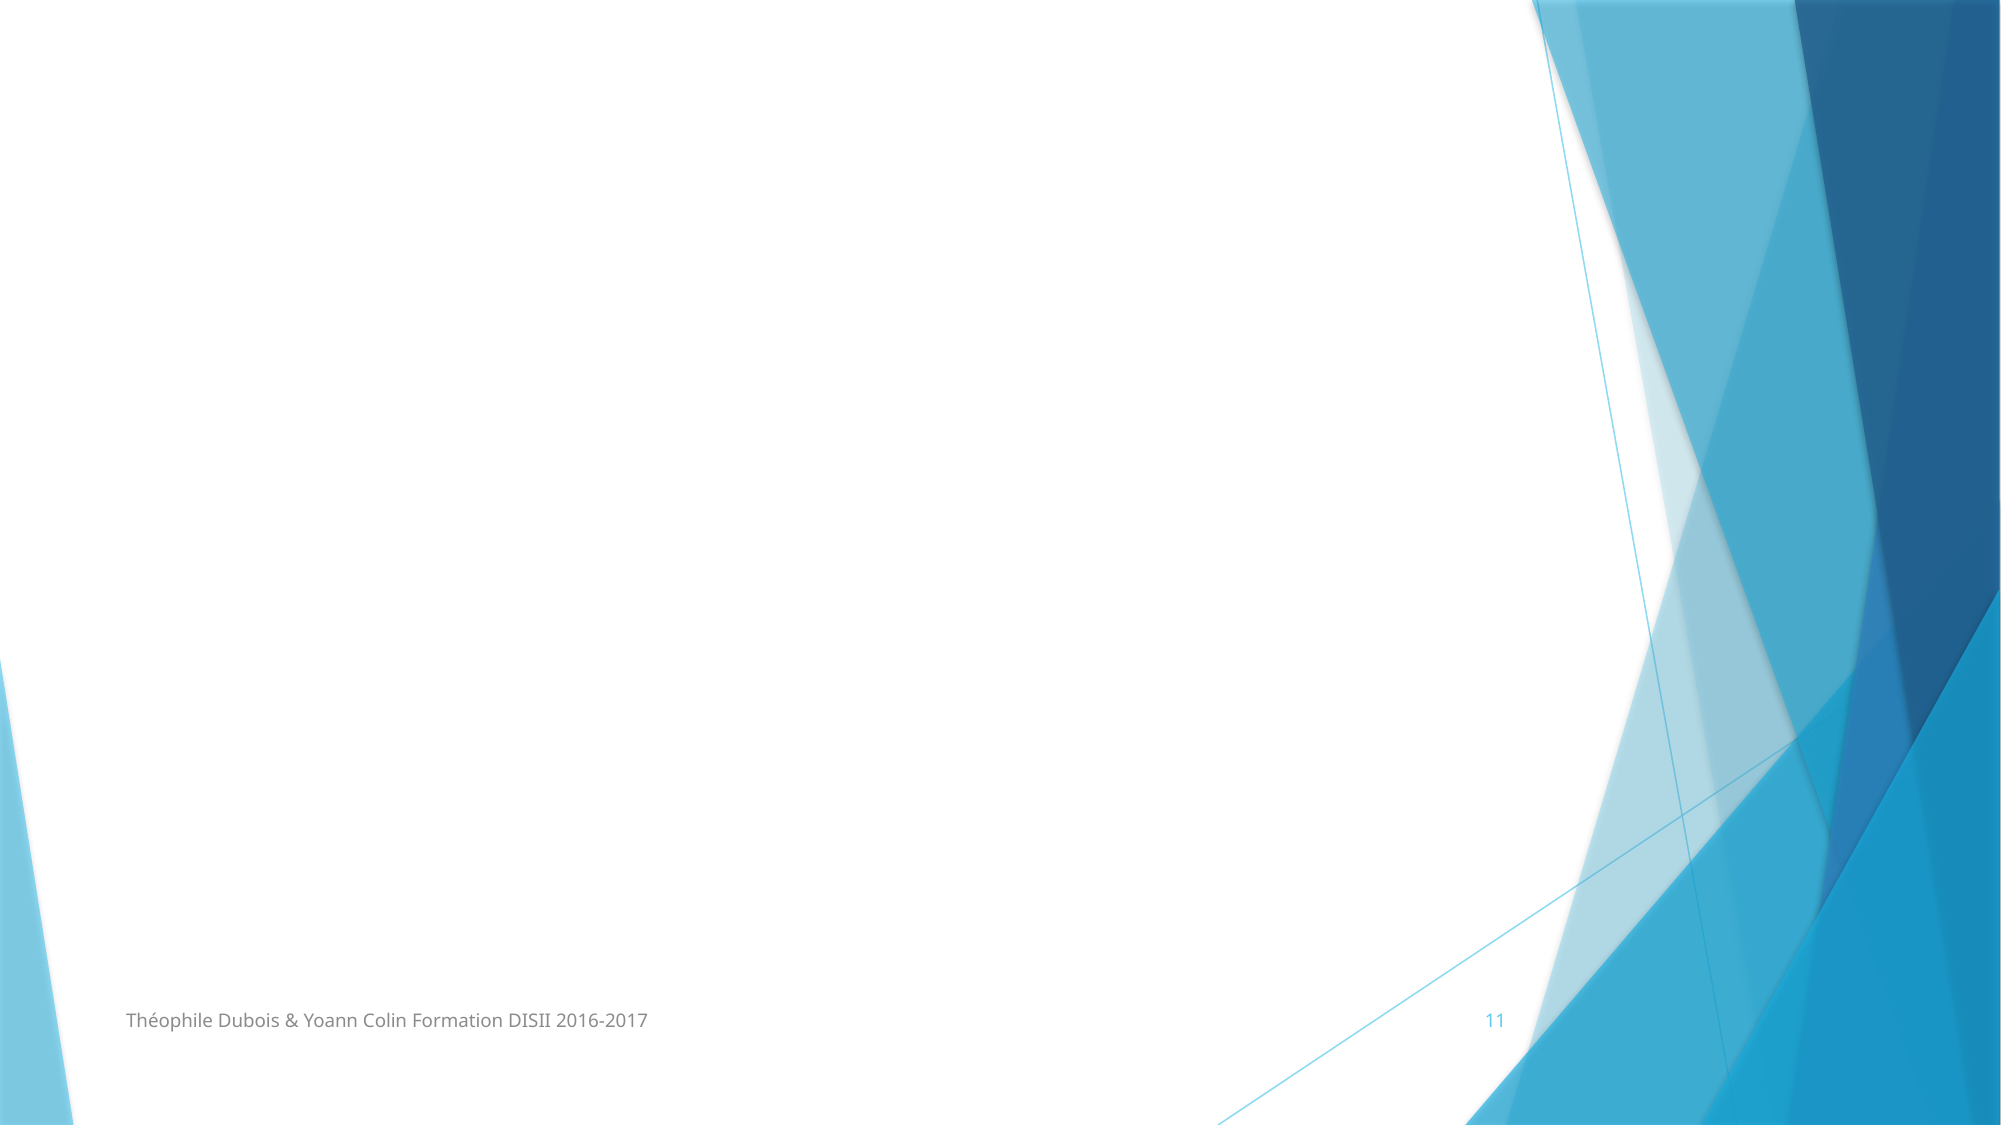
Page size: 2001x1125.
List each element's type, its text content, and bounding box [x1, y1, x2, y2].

footer Théophile Dubois & Yoann Colin Formation DISII 2016-2017 [111, 991, 1145, 1051]
slide_number 11 [1409, 991, 1522, 1051]
